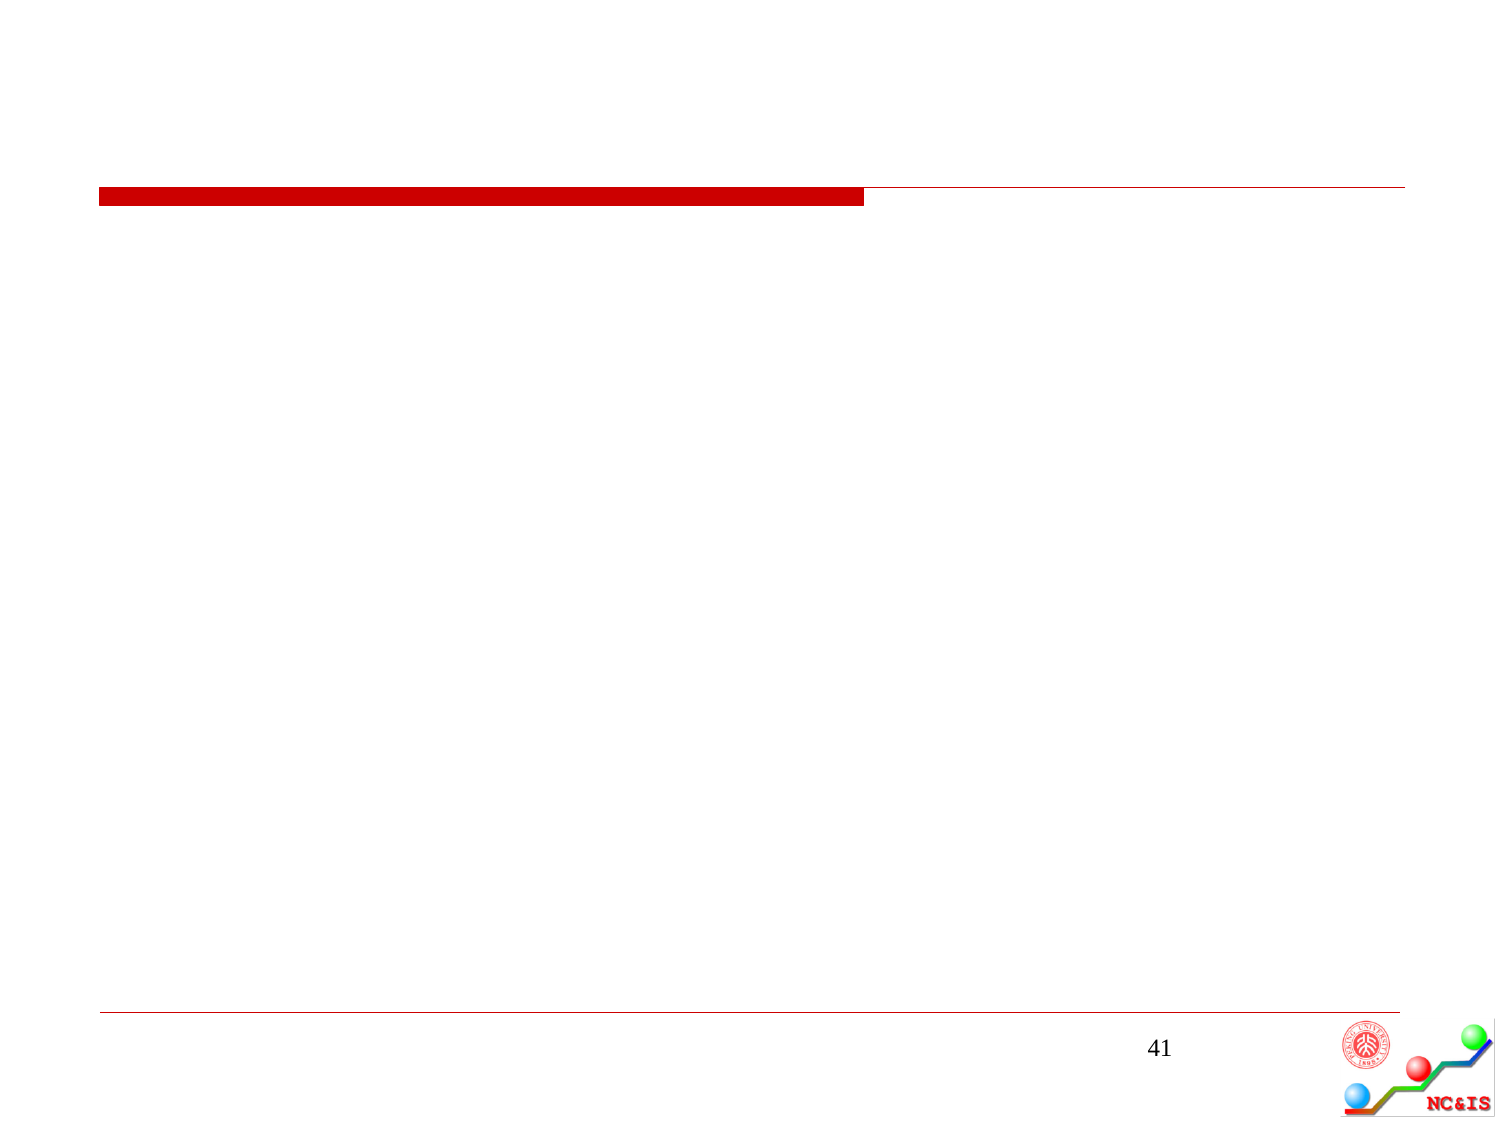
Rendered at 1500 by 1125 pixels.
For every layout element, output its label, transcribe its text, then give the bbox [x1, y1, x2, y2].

slide_number 41 [937, 1024, 1188, 1103]
picture [1340, 1018, 1495, 1117]
